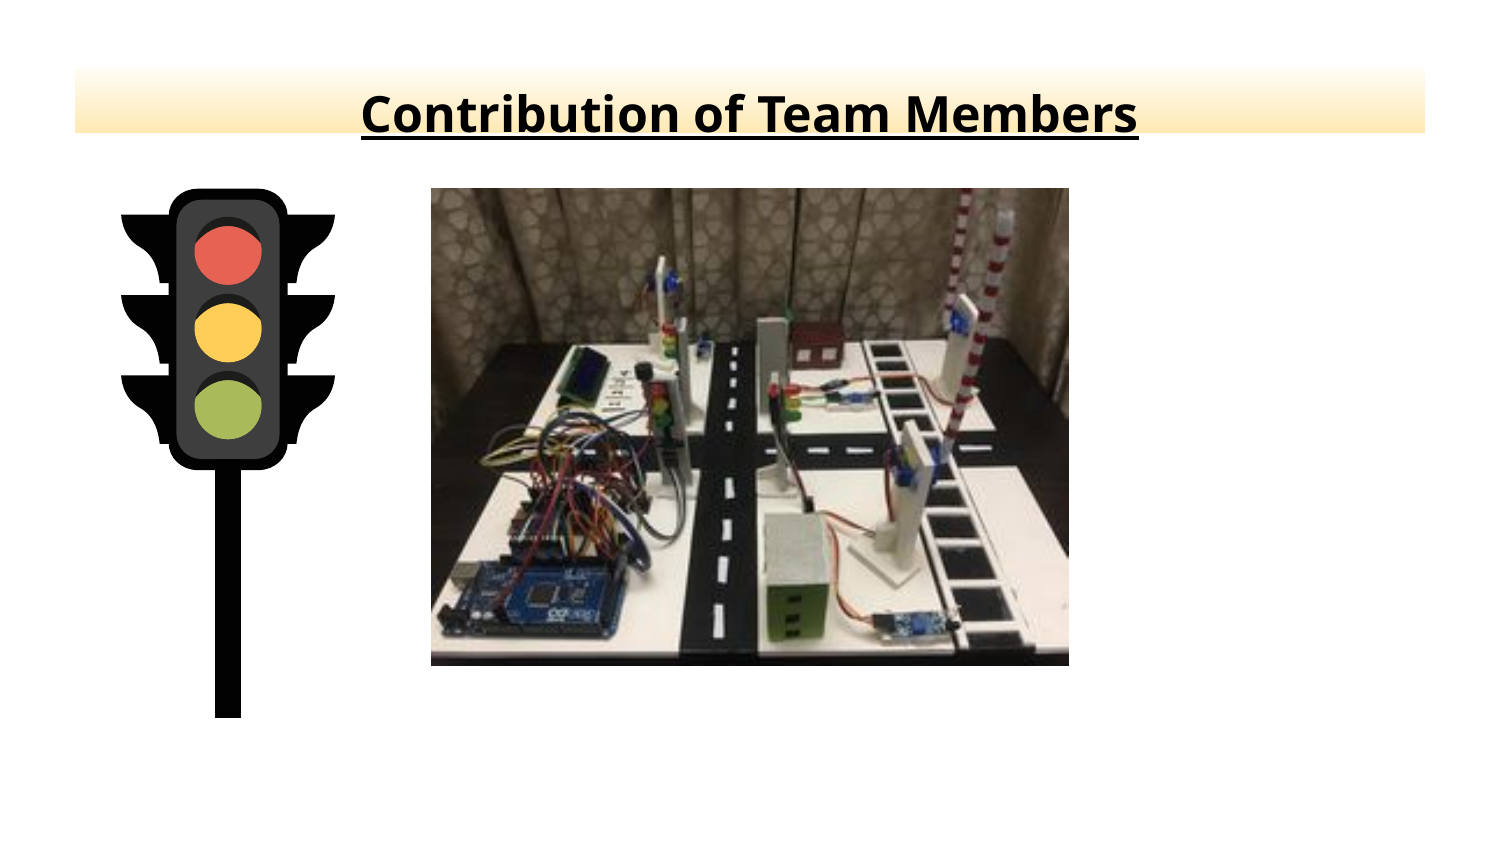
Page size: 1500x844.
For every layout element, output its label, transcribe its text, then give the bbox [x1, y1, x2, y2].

picture [431, 188, 1069, 667]
title Contribution of Team Members [75, 67, 1425, 133]
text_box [120, 188, 336, 719]
